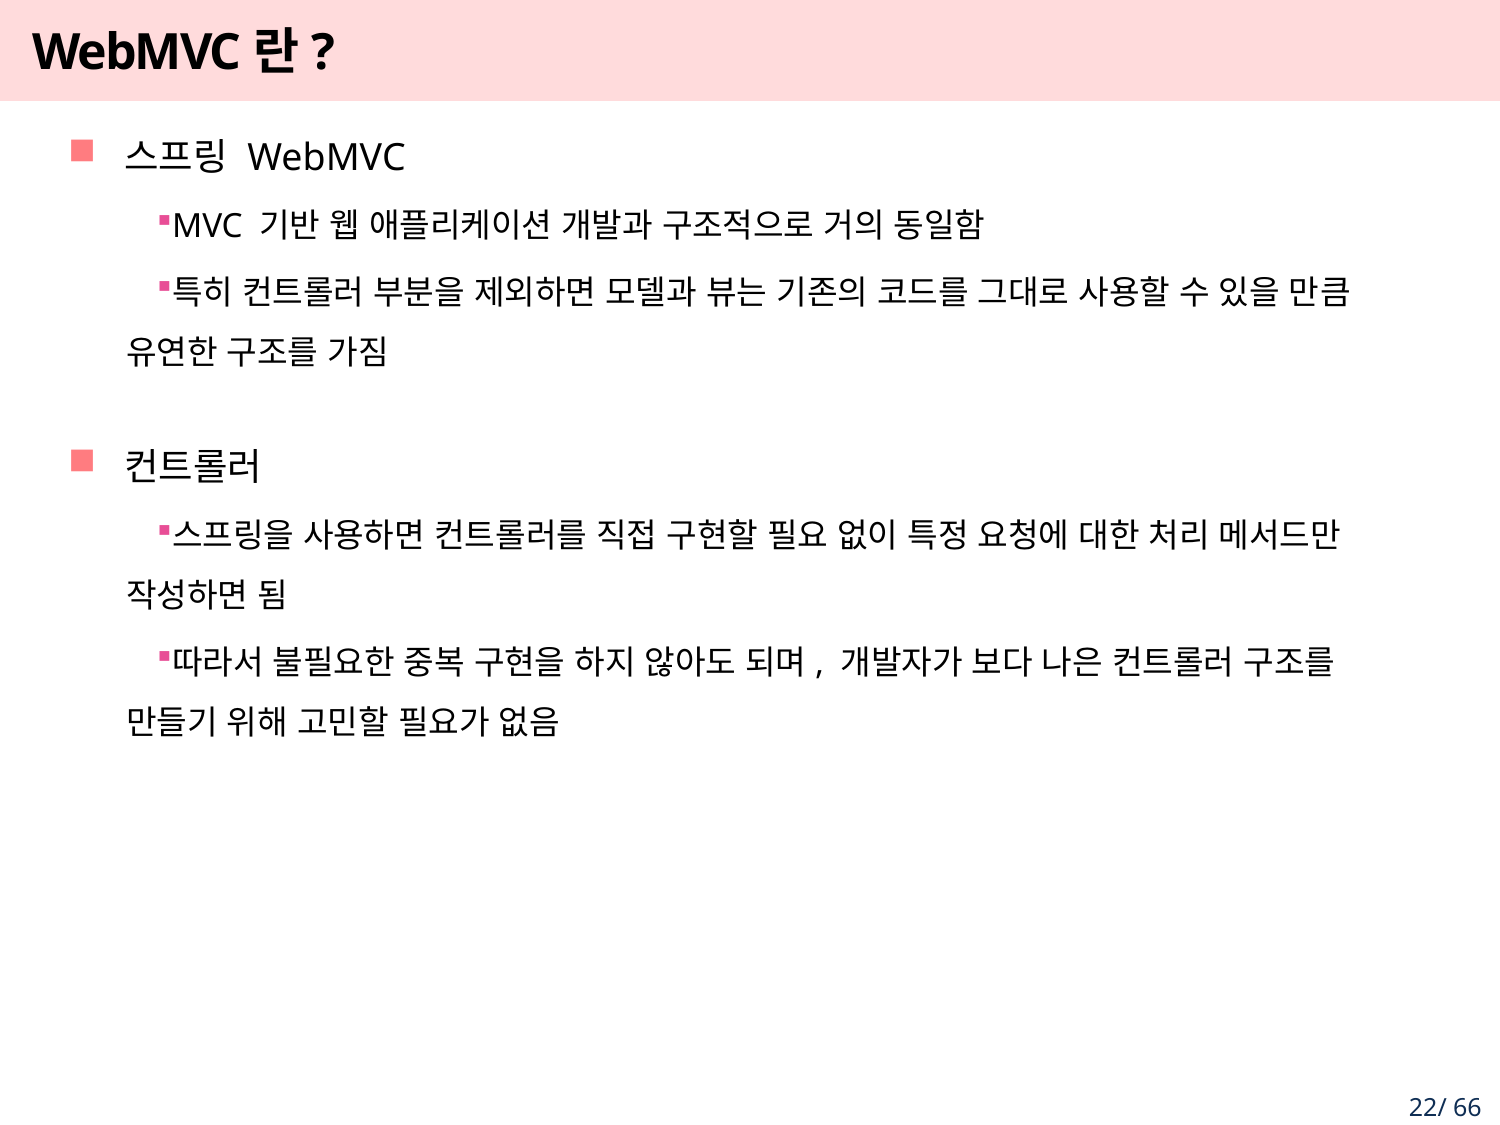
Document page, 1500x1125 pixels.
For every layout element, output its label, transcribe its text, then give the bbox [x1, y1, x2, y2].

list 스프링 WebMVC MVC 기반 웹 애플리케이션 개발과 구조적으로 거의 동일함 특히 컨트롤러 부분을 제외하면 모델과 뷰는 기존의 코드를 그대로 사용할 수 있을 만큼 유연한 구조를 가짐 컨트롤러 스프링을 사용하면 컨트롤러를 직접 구현할 필요 없이 특정 요청에 대한 처리 메서드만 작성하면 됨 따라서 불필요한 중복 구현을 하지 않아도 되며, 개발자가 보다 나은 컨트롤러 구조를 만들기 위해 고민할 필요가 없음 [53, 125, 1425, 1005]
title WebMVC란? [17, 10, 1295, 89]
